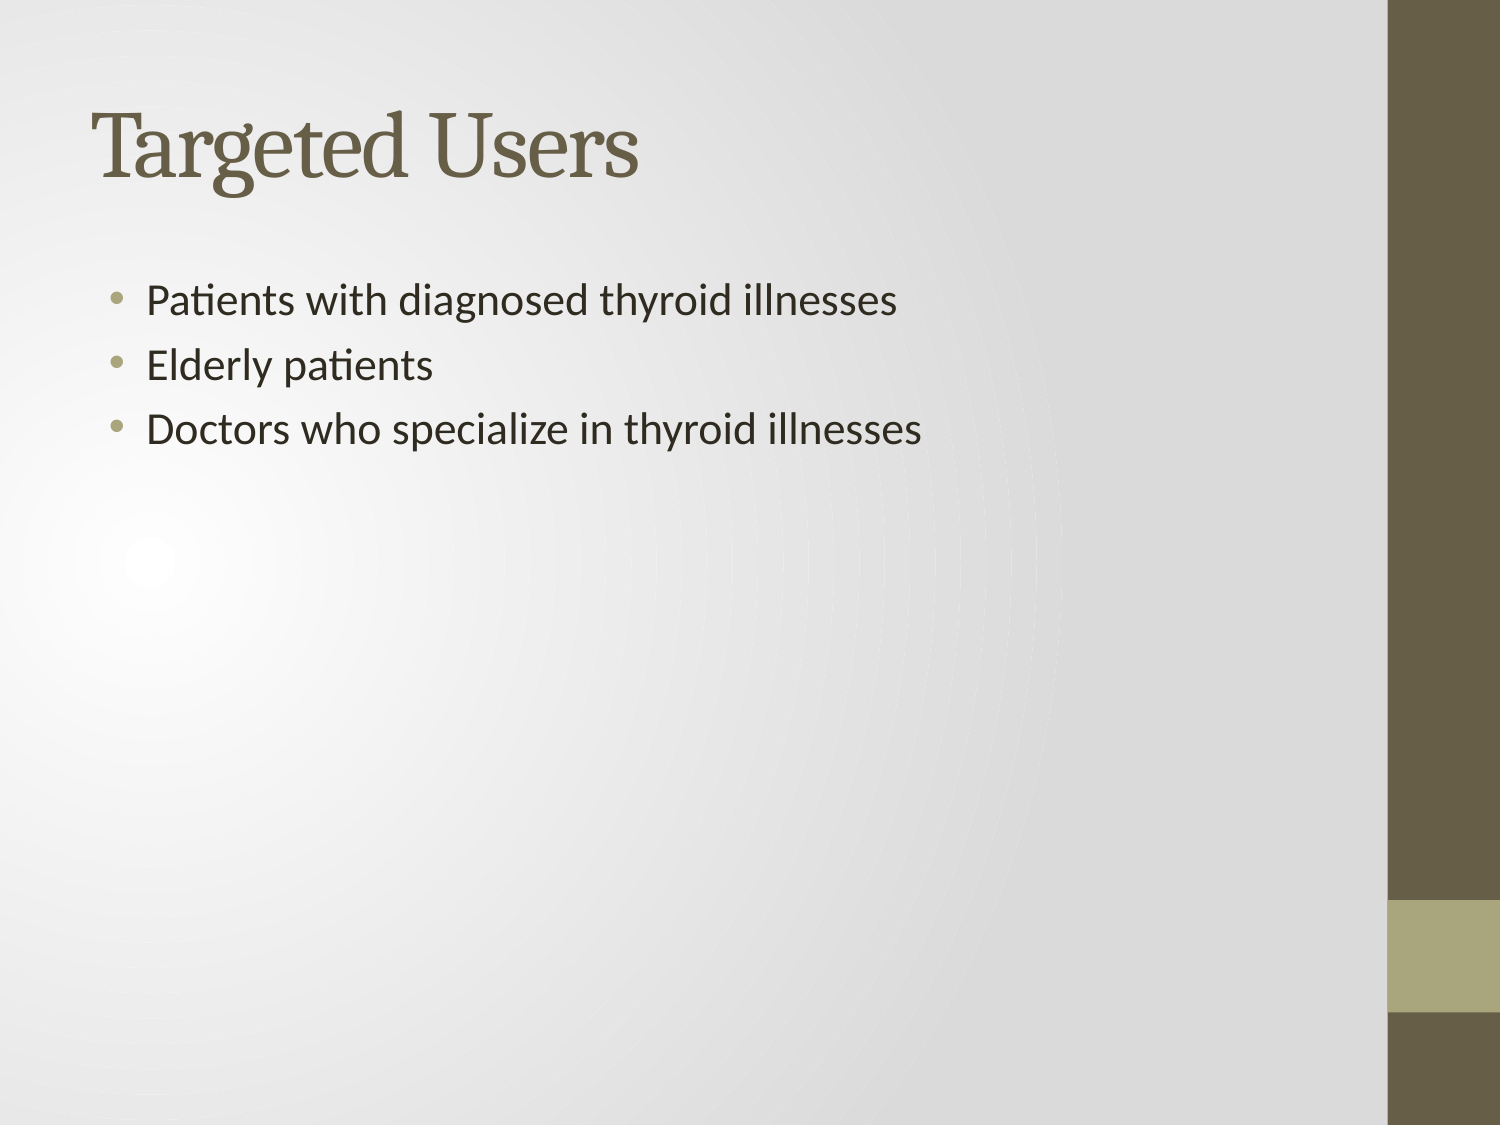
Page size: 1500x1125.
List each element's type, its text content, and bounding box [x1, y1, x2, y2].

title Targeted Users [75, 45, 1325, 233]
list Patients with diagnosed thyroid illnesses Elderly patients Doctors who specialize in thyroid illnesses [75, 262, 1325, 1050]
